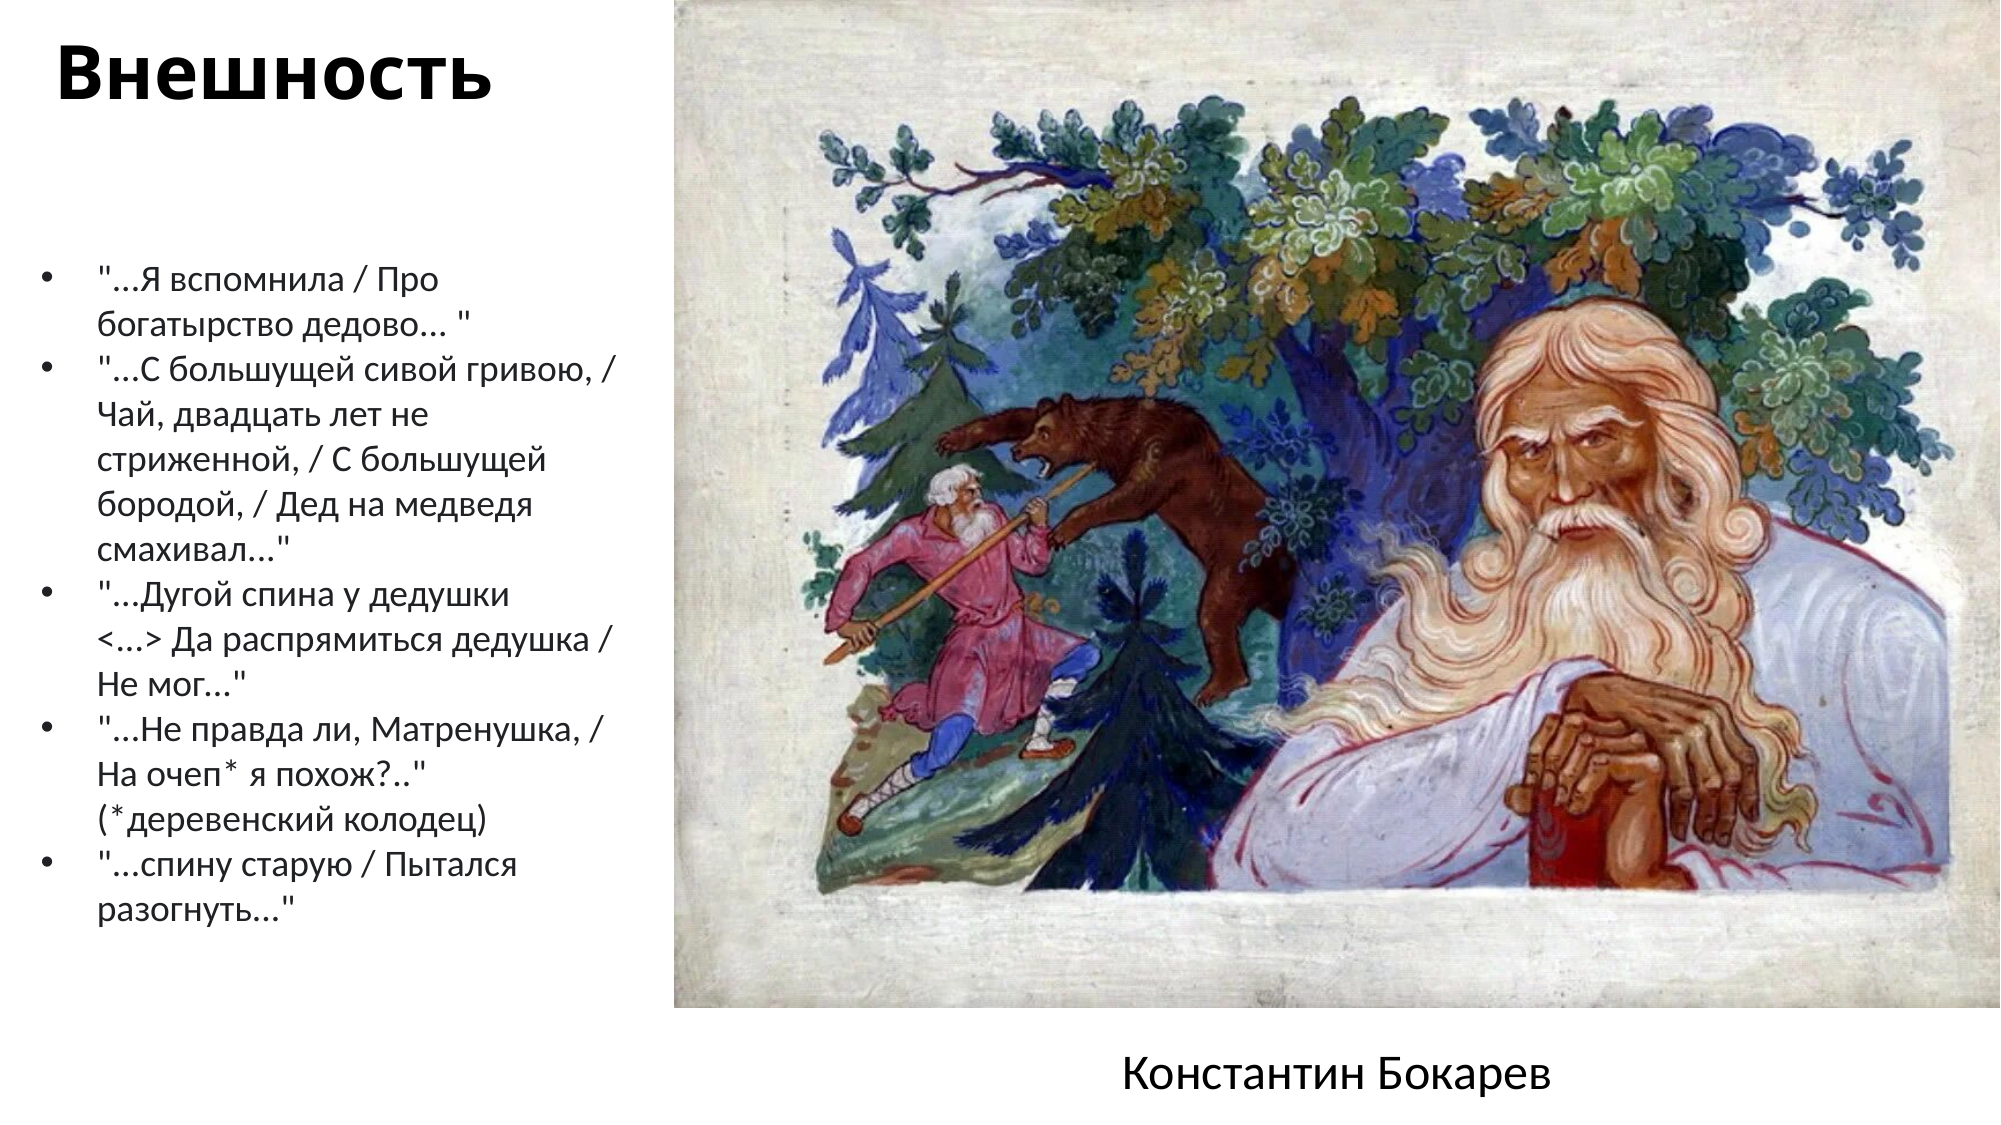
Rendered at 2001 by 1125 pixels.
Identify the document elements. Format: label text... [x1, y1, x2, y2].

picture [674, 0, 2000, 1008]
text_box Константин Бокарев [1107, 1031, 2000, 1107]
text_box Внешность [39, 17, 674, 123]
text_box "...Я вспомнила / Про богатырство дедово... " "...С большущей сивой гривою, / Чай, двадцать лет не стриженной, / С большущей бородой, / Дед на медведя смахивал..." "...Дугой спина у дедушки <...> Да распрямиться дедушка / Не мог..." "...Не правда ли, Матренушка, / На очеп* я похож?.." (*деревенский колодец) "...спину старую / Пытался разогнуть..." [25, 246, 641, 937]
